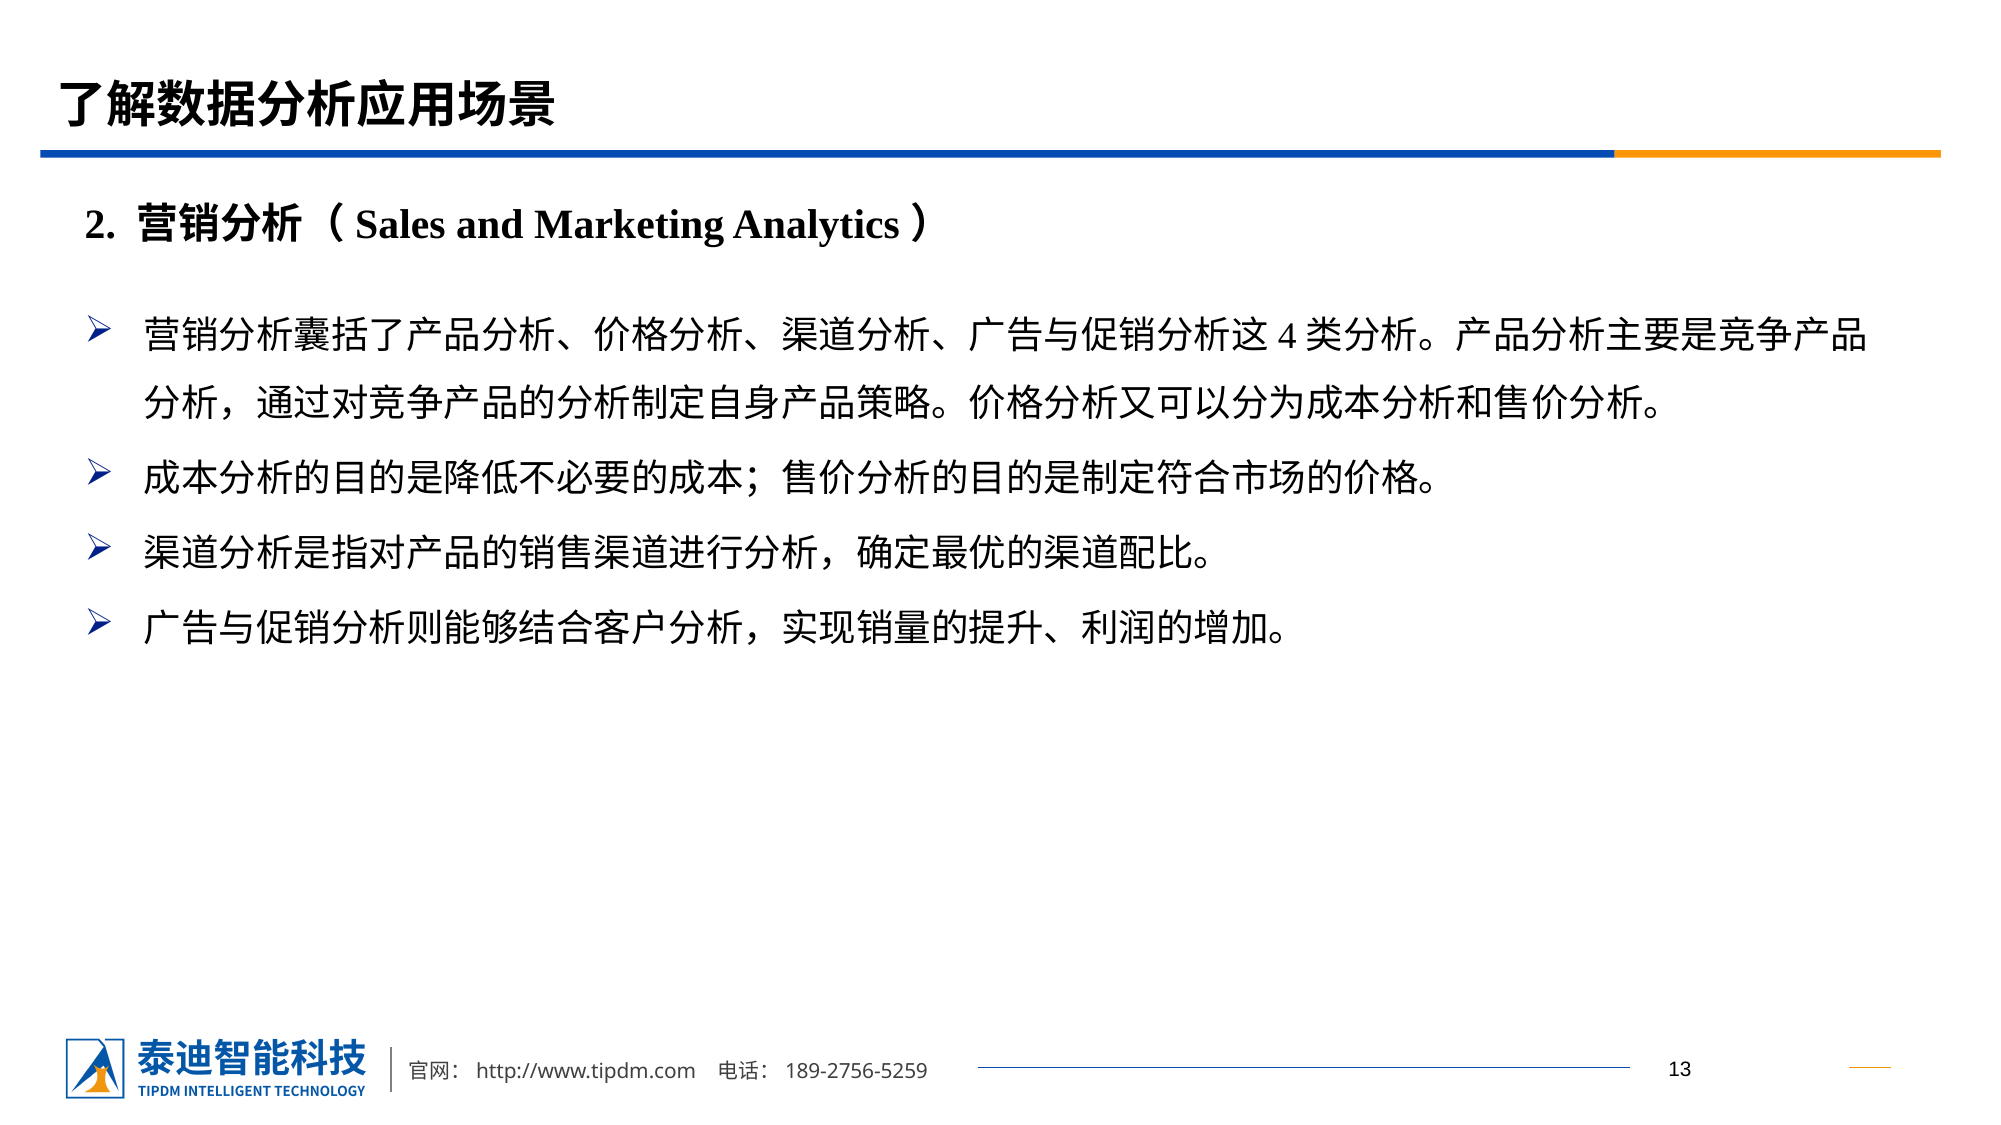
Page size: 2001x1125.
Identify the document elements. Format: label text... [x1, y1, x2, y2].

title 了解数据分析应用场景 [41, 58, 1842, 146]
picture [52, 1028, 378, 1107]
list 2. 营销分析（Sales and Marketing Analytics） [69, 186, 1892, 257]
list 营销分析囊括了产品分析、价格分析、渠道分析、广告与促销分析这4类分析。产品分析主要是竞争产品分析，通过对竞争产品的分析制定自身产品策略。价格分析又可以分为成本分析和售价分析。 成本分析的目的是降低不必要的成本；售价分析的目的是制定符合市场的价格。 渠道分析是指对产品的销售渠道进行分析，确定最优的渠道配比。 广告与促销分析则能够结合客户分析，实现销量的提升、利润的增加。 [69, 281, 1892, 993]
